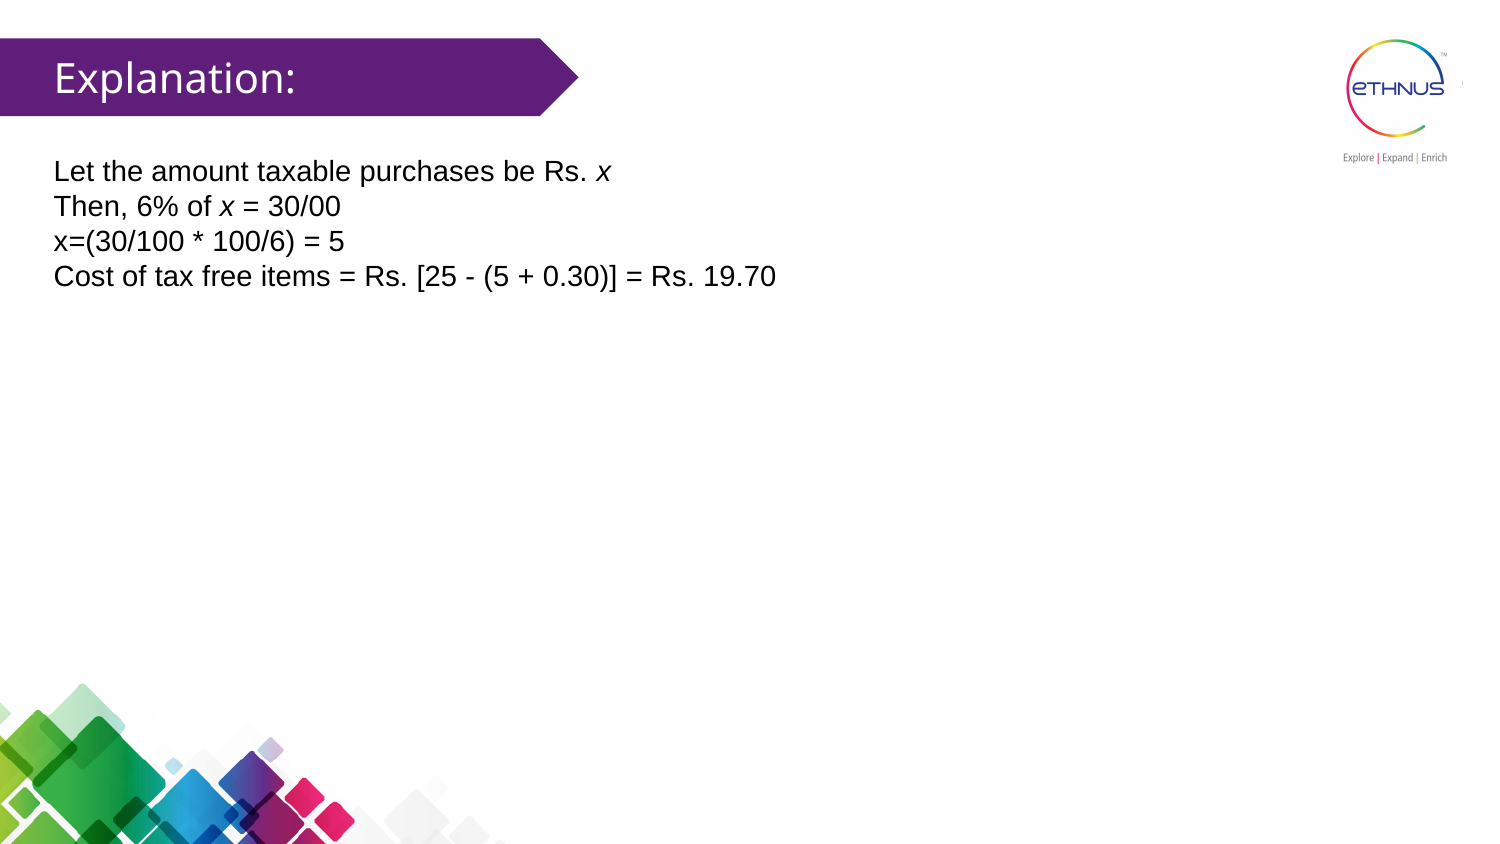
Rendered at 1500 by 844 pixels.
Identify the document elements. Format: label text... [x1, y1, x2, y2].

text_box Let the amount taxable purchases be Rs. x Then, 6% of x = 30/00 x=(30/100 * 100/6) = 5 Cost of tax free items = Rs. [25 - (5 + 0.30)] = Rs. 19.70 [53, 152, 1265, 669]
text_box [0, 38, 53, 117]
picture [1343, 38, 1463, 165]
picture [0, 668, 732, 844]
text_box Explanation: [53, 38, 518, 117]
text_box [518, 38, 579, 117]
